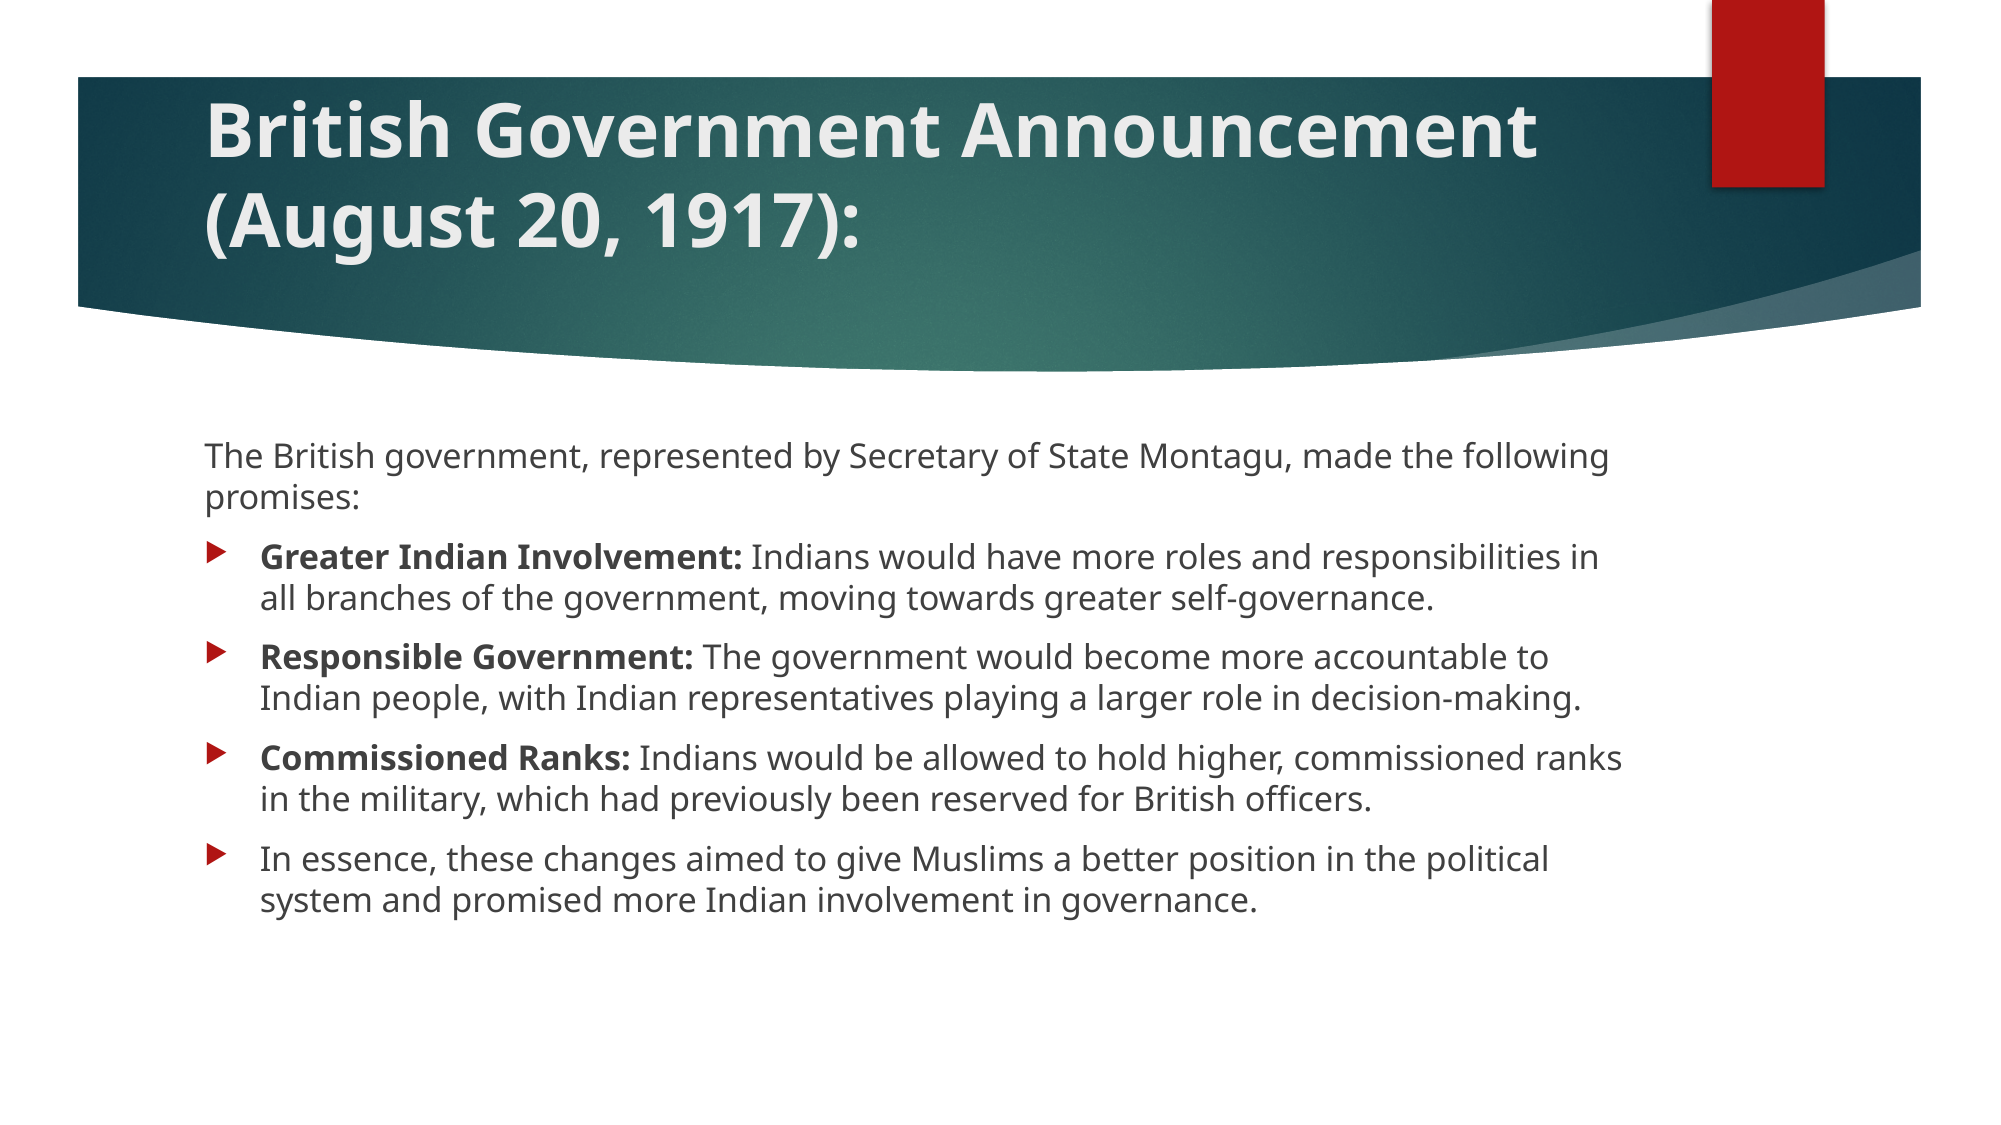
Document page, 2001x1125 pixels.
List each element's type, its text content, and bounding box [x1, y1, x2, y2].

list The British government, represented by Secretary of State Montagu, made the following promises: Greater Indian Involvement: Indians would have more roles and responsibilities in all branches of the government, moving towards greater self-governance. Responsible Government: The government would become more accountable to Indian people, with Indian representatives playing a larger role in decision-making. Commissioned Ranks: Indians would be allowed to hold higher, commissioned ranks in the military, which had previously been reserved for British officers. In essence, these changes aimed to give Muslims a better position in the political system and promised more Indian involvement in governance. [189, 427, 1638, 988]
title British Government Announcement (August 20, 1917): [189, 159, 1638, 276]
